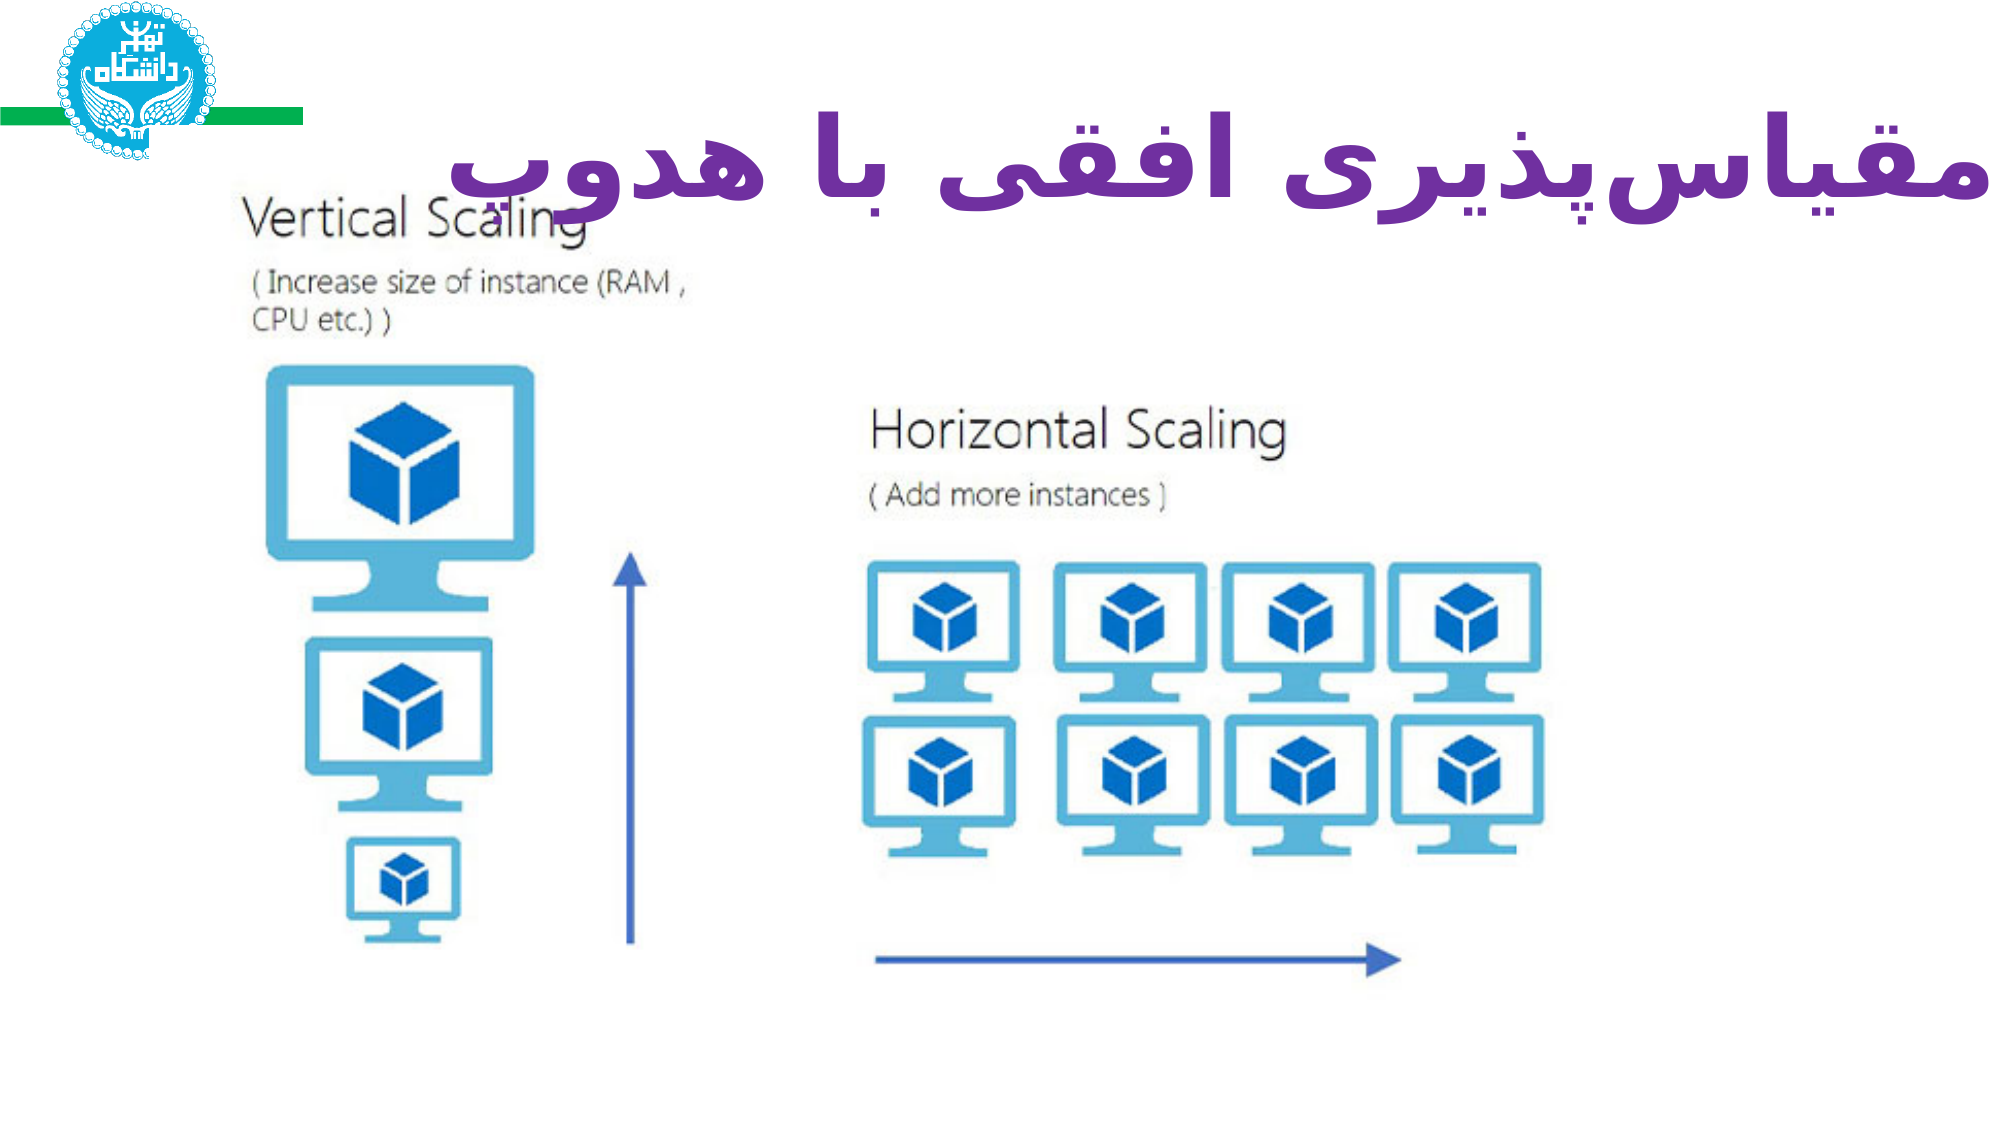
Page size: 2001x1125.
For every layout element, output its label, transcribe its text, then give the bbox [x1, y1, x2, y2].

picture [97, 97, 106, 104]
picture [95, 139, 102, 147]
picture [175, 109, 182, 116]
text_box مقیاس‌پذیری افقی با هدوپ [430, 78, 2000, 228]
picture [91, 86, 133, 123]
picture [167, 63, 177, 80]
picture [94, 105, 101, 112]
picture [112, 53, 157, 80]
picture [168, 97, 177, 104]
picture [12, 0, 1654, 1053]
picture [173, 105, 180, 112]
picture [141, 84, 186, 123]
picture [152, 111, 163, 118]
picture [91, 108, 99, 116]
picture [114, 147, 122, 152]
picture [60, 89, 68, 97]
picture [95, 68, 109, 81]
picture [122, 22, 162, 53]
picture [79, 126, 85, 134]
